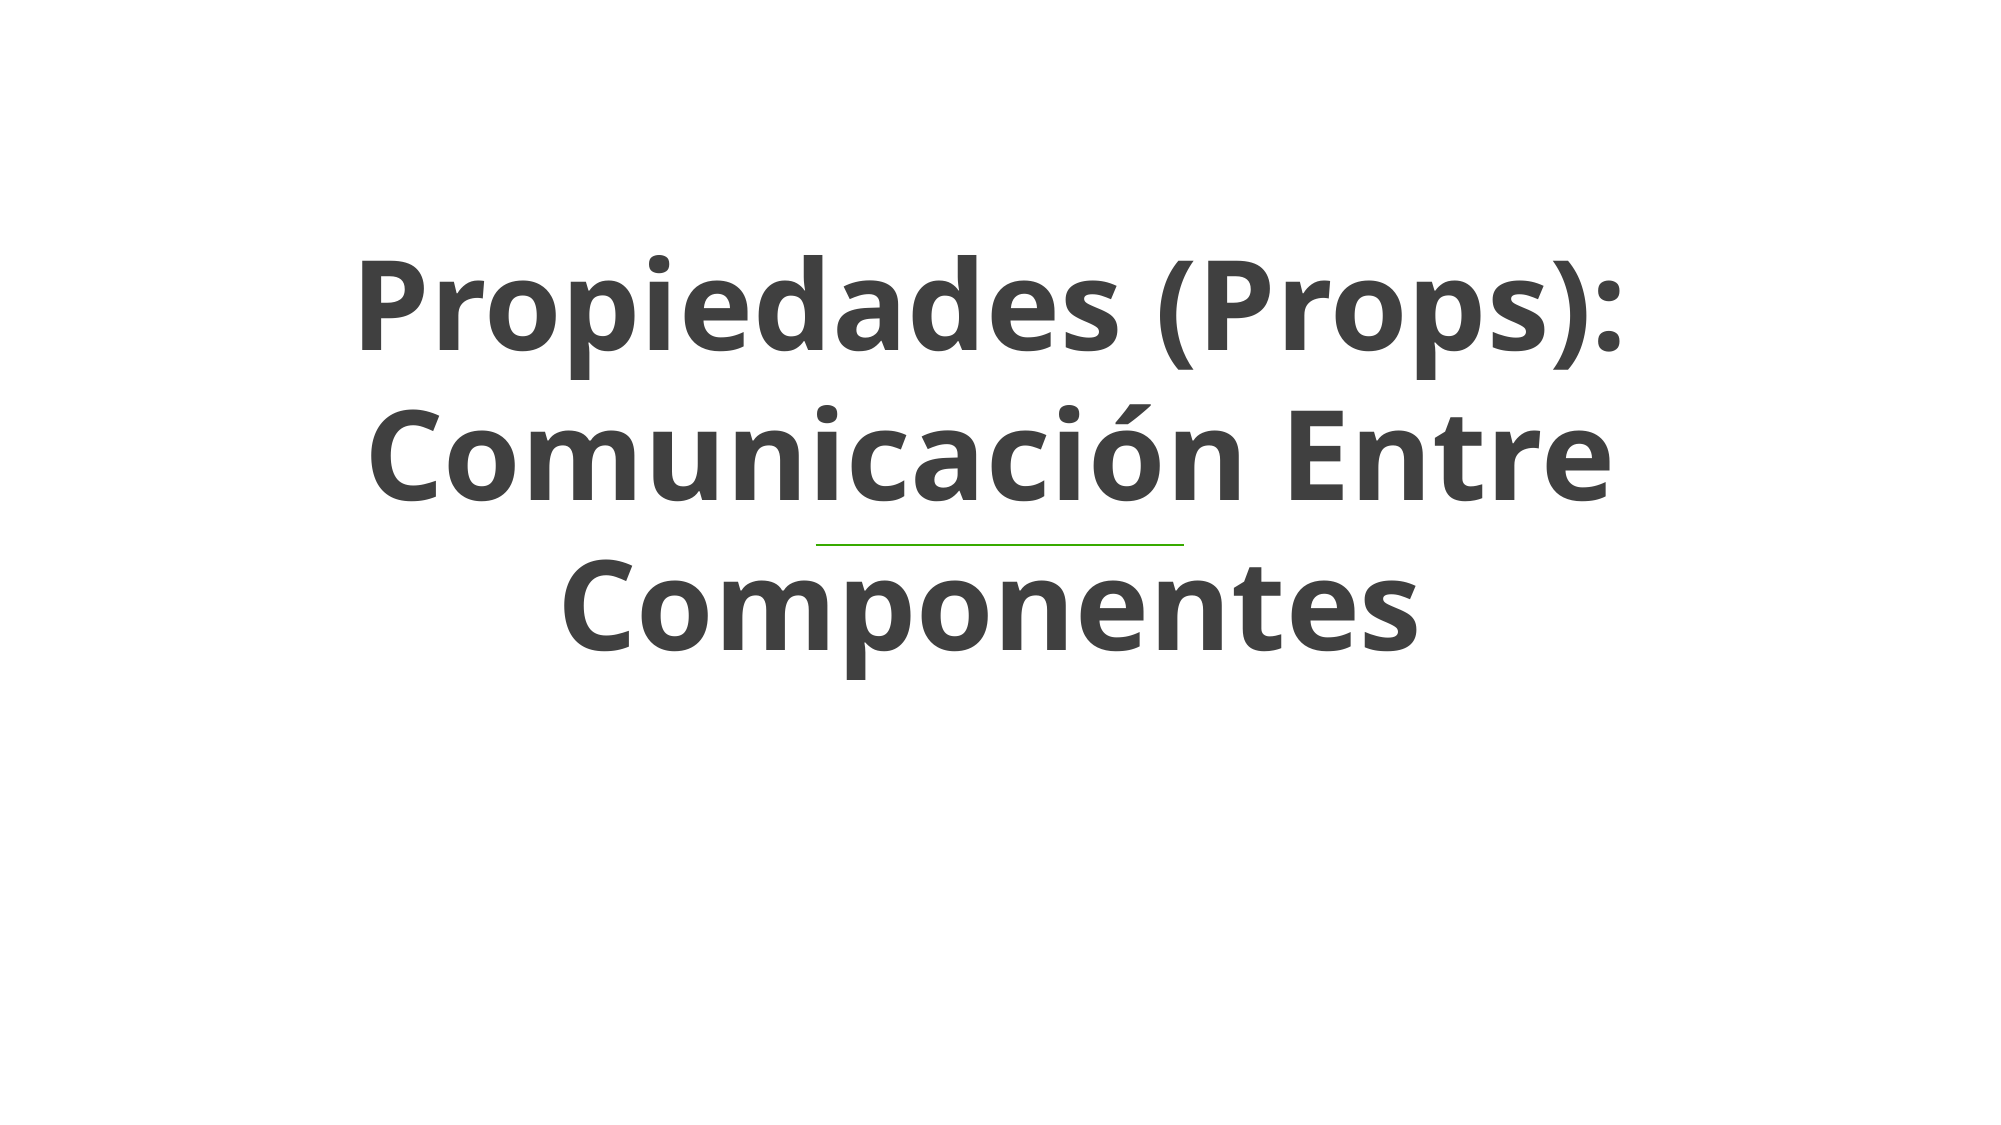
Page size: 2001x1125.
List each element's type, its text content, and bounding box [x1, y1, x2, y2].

text_box Propiedades (Props): Comunicación Entre Componentes [160, 218, 1820, 683]
